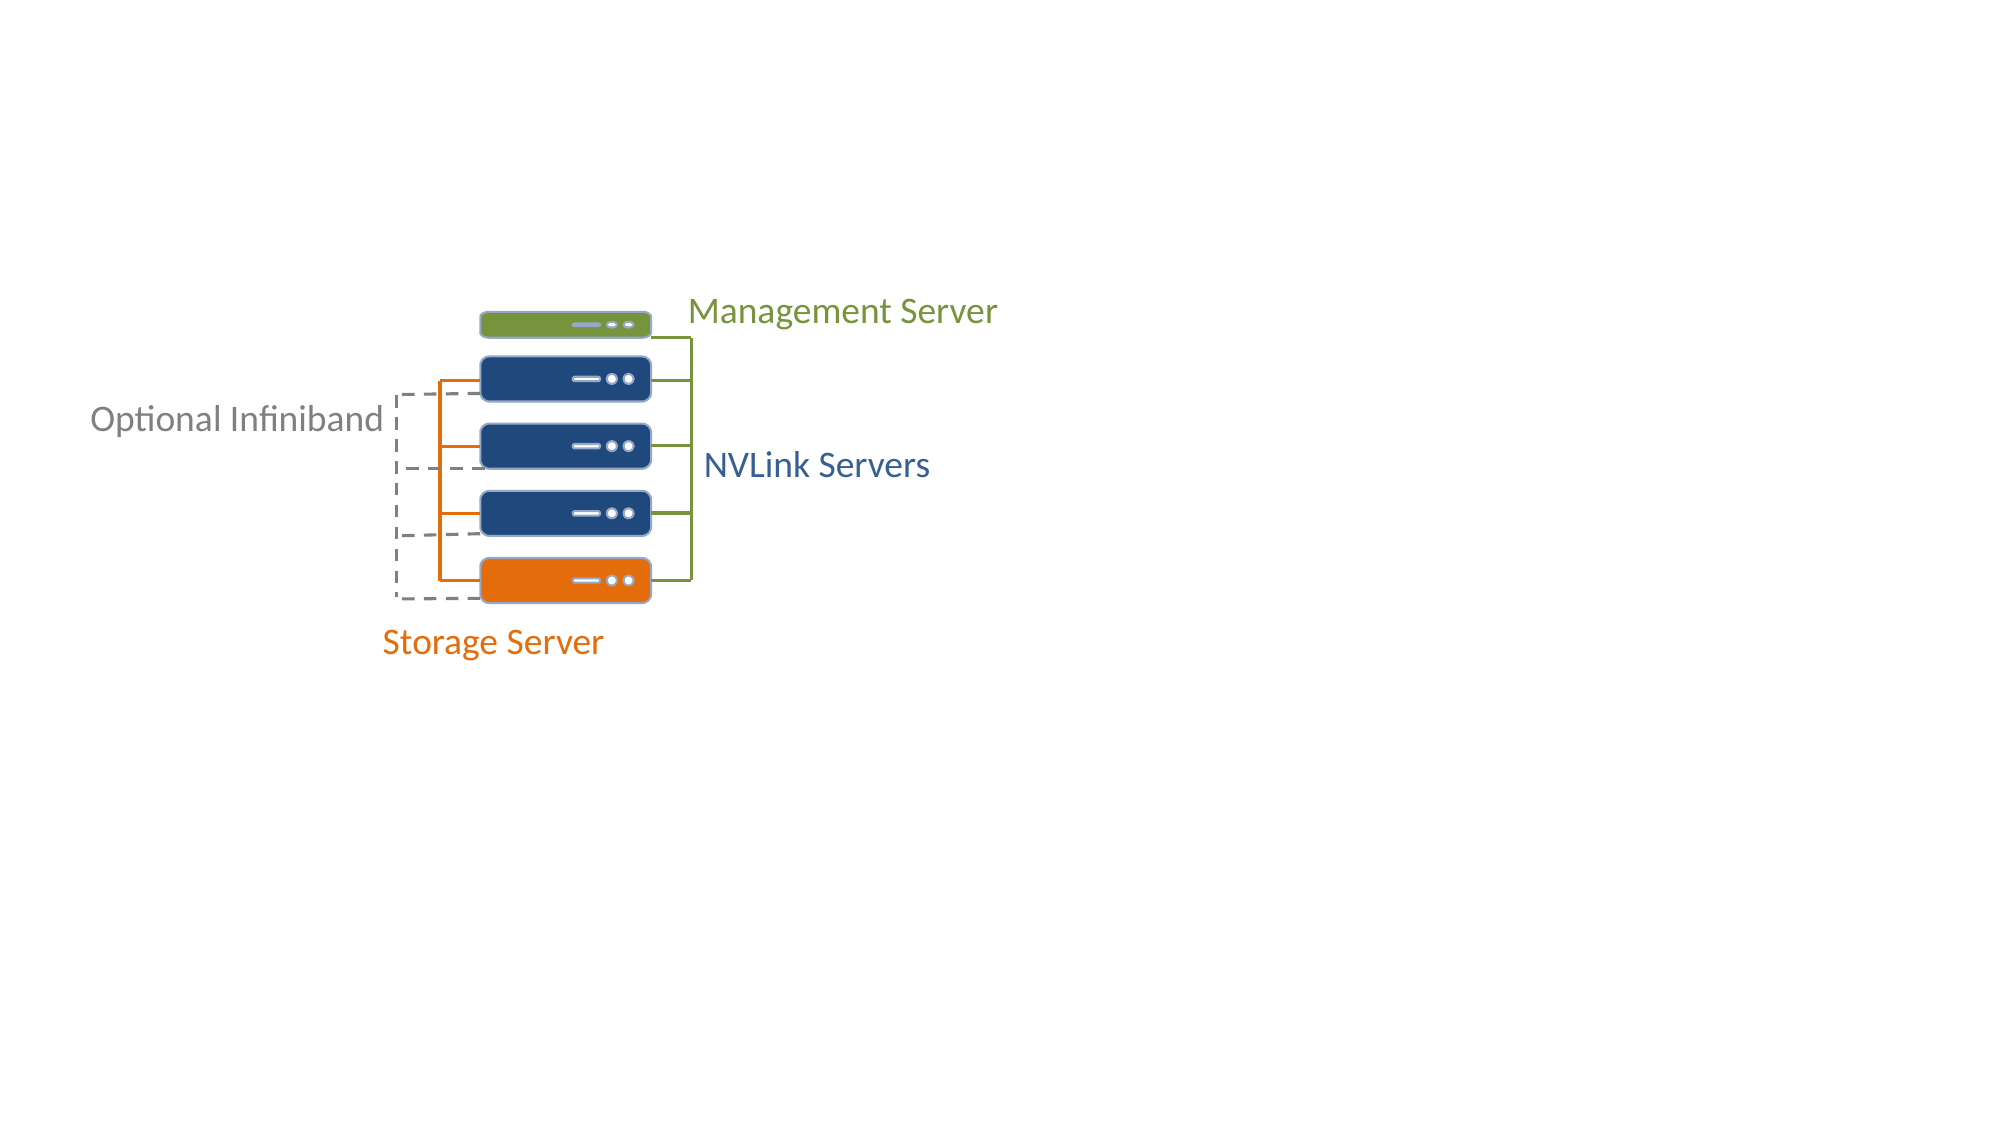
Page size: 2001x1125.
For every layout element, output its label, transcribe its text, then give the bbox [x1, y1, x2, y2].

text_box [480, 356, 652, 402]
text_box [480, 311, 652, 338]
text_box [480, 490, 652, 536]
text_box NVLink Servers [696, 432, 946, 493]
text_box [480, 558, 652, 604]
text_box Optional Infiniband [75, 386, 400, 447]
text_box [480, 423, 652, 469]
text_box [396, 533, 481, 537]
text_box Management Server [673, 278, 1014, 339]
text_box Storage Server [367, 609, 620, 670]
